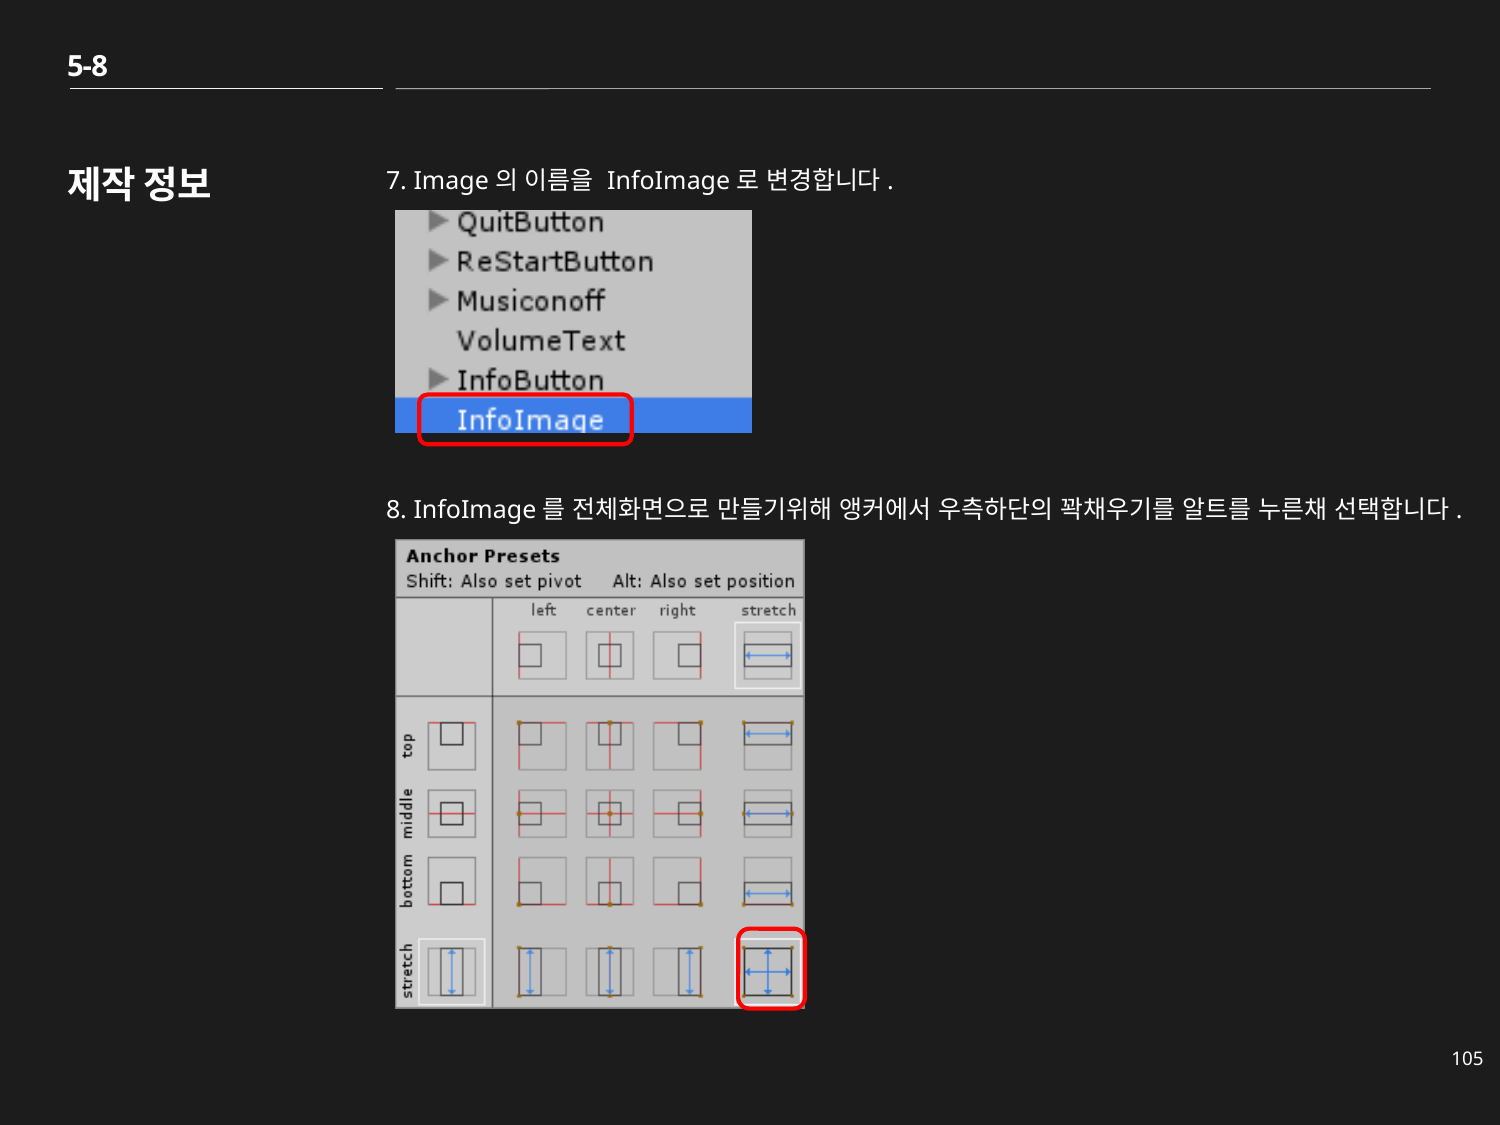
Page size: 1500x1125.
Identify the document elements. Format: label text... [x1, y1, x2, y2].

text_box [418, 441, 633, 447]
text_box 7. Image의 이름을 InfoImage로 변경합니다. 8. InfoImage를 전체화면으로 만들기위해 앵커에서 우측하단의 꽉채우기를 알트를 누른채 선택합니다. [371, 157, 1478, 532]
text_box 105 [1377, 1039, 1499, 1080]
title 제작 정보 [52, 153, 384, 395]
picture [395, 209, 752, 433]
text_box 5-8 [52, 39, 123, 90]
picture [395, 539, 806, 1009]
